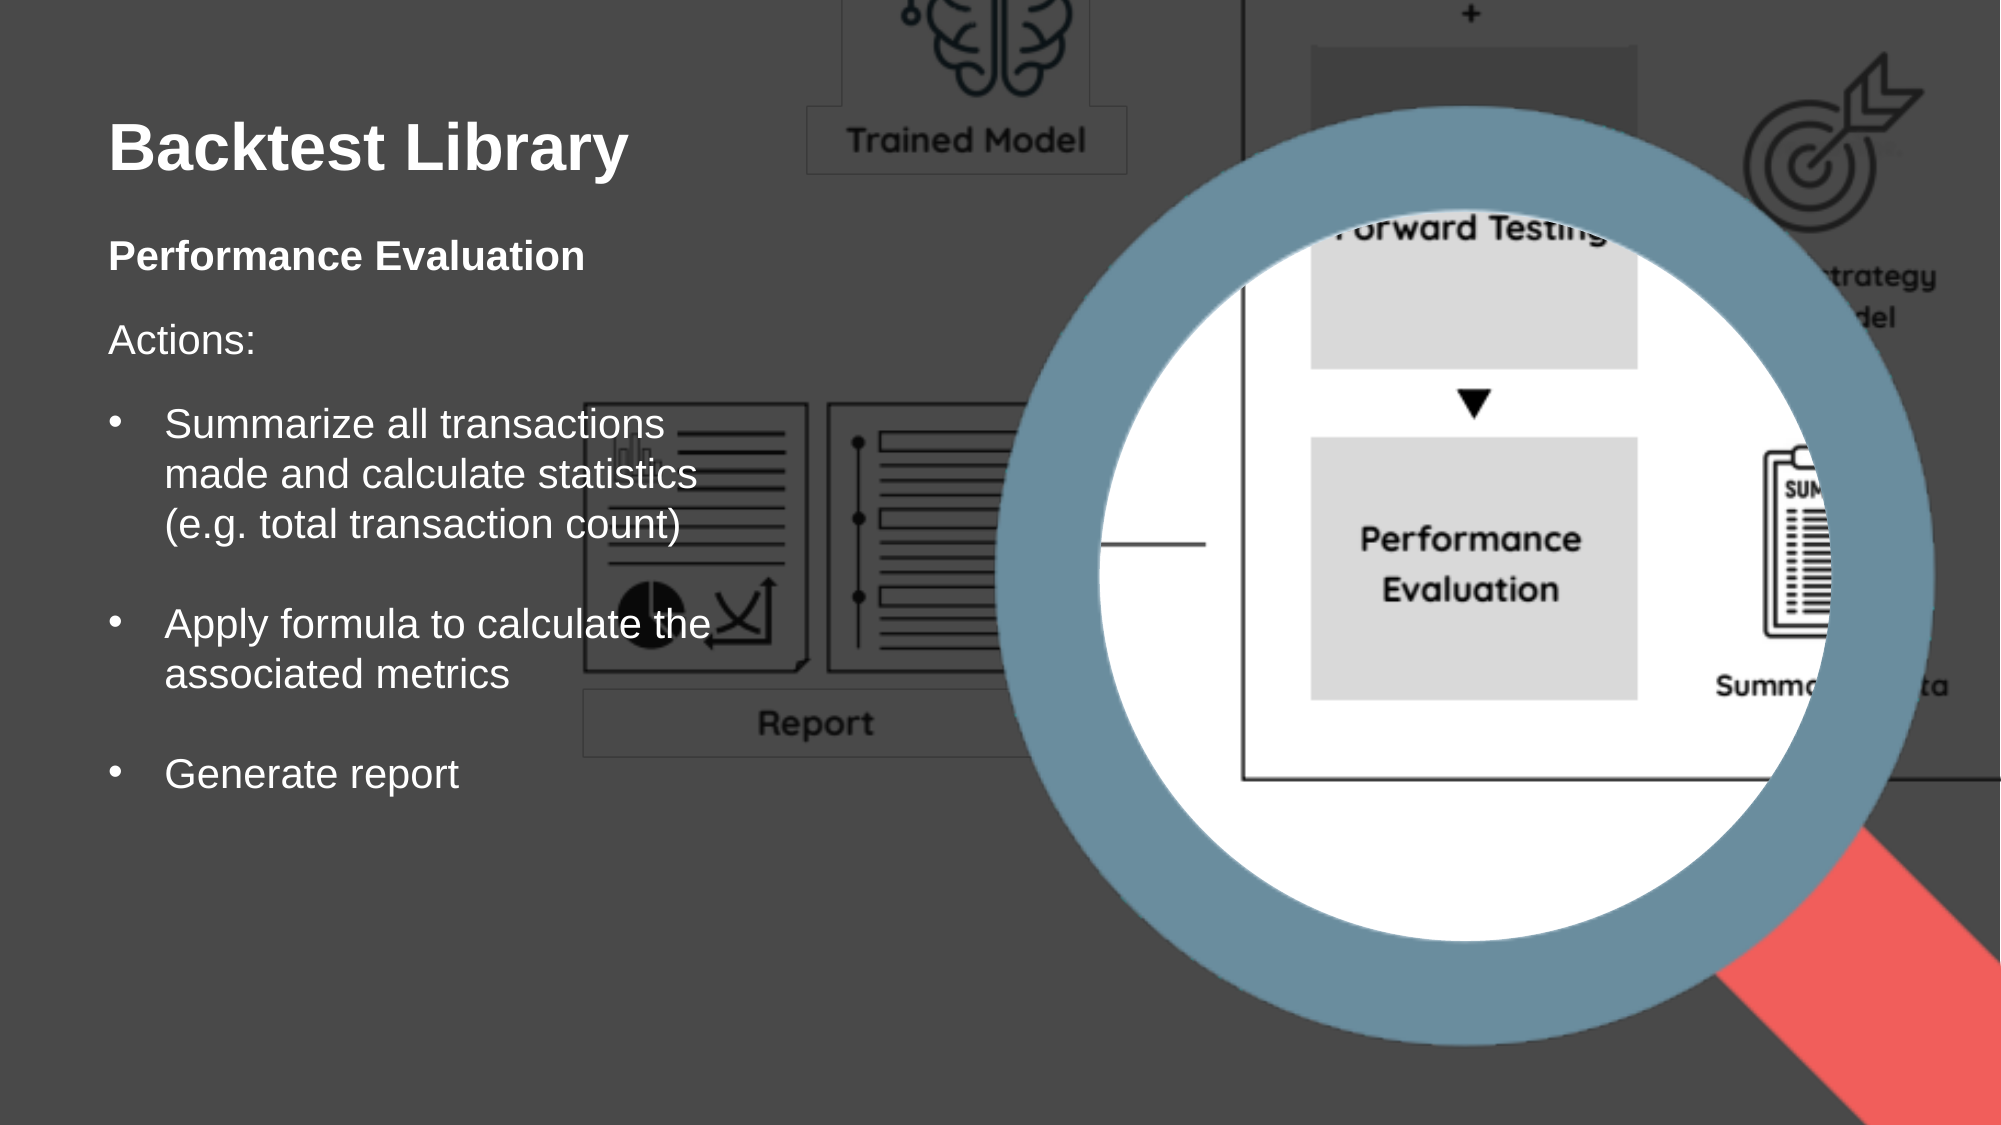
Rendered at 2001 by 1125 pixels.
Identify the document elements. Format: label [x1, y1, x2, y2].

text_box [0, 0, 2000, 1125]
